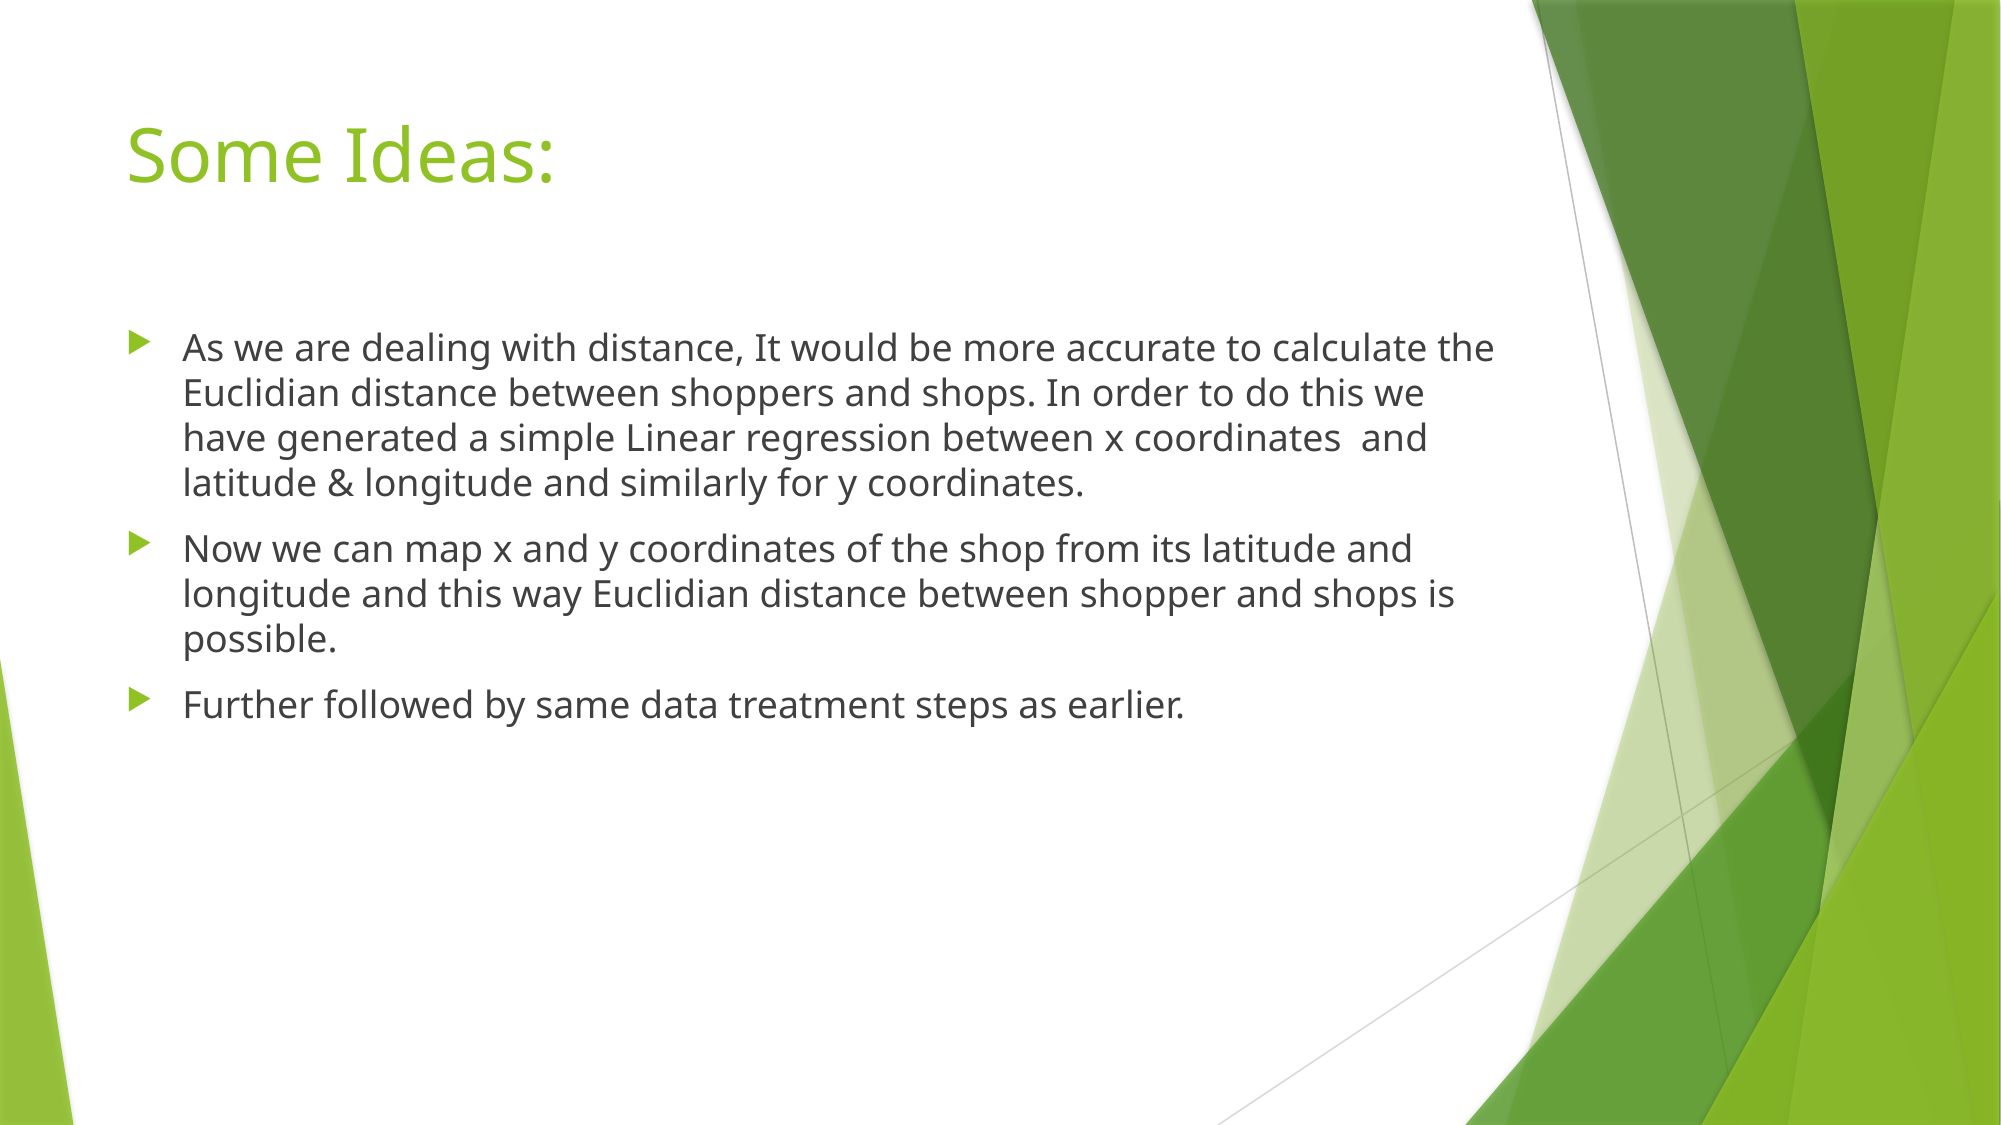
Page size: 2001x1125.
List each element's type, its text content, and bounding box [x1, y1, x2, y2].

title Some Ideas: [111, 99, 1522, 316]
list As we are dealing with distance, It would be more accurate to calculate the Euclidian distance between shoppers and shops. In order to do this we have generated a simple Linear regression between x coordinates and latitude & longitude and similarly for y coordinates. Now we can map x and y coordinates of the shop from its latitude and longitude and this way Euclidian distance between shopper and shops is possible. Further followed by same data treatment steps as earlier. [111, 316, 1522, 954]
